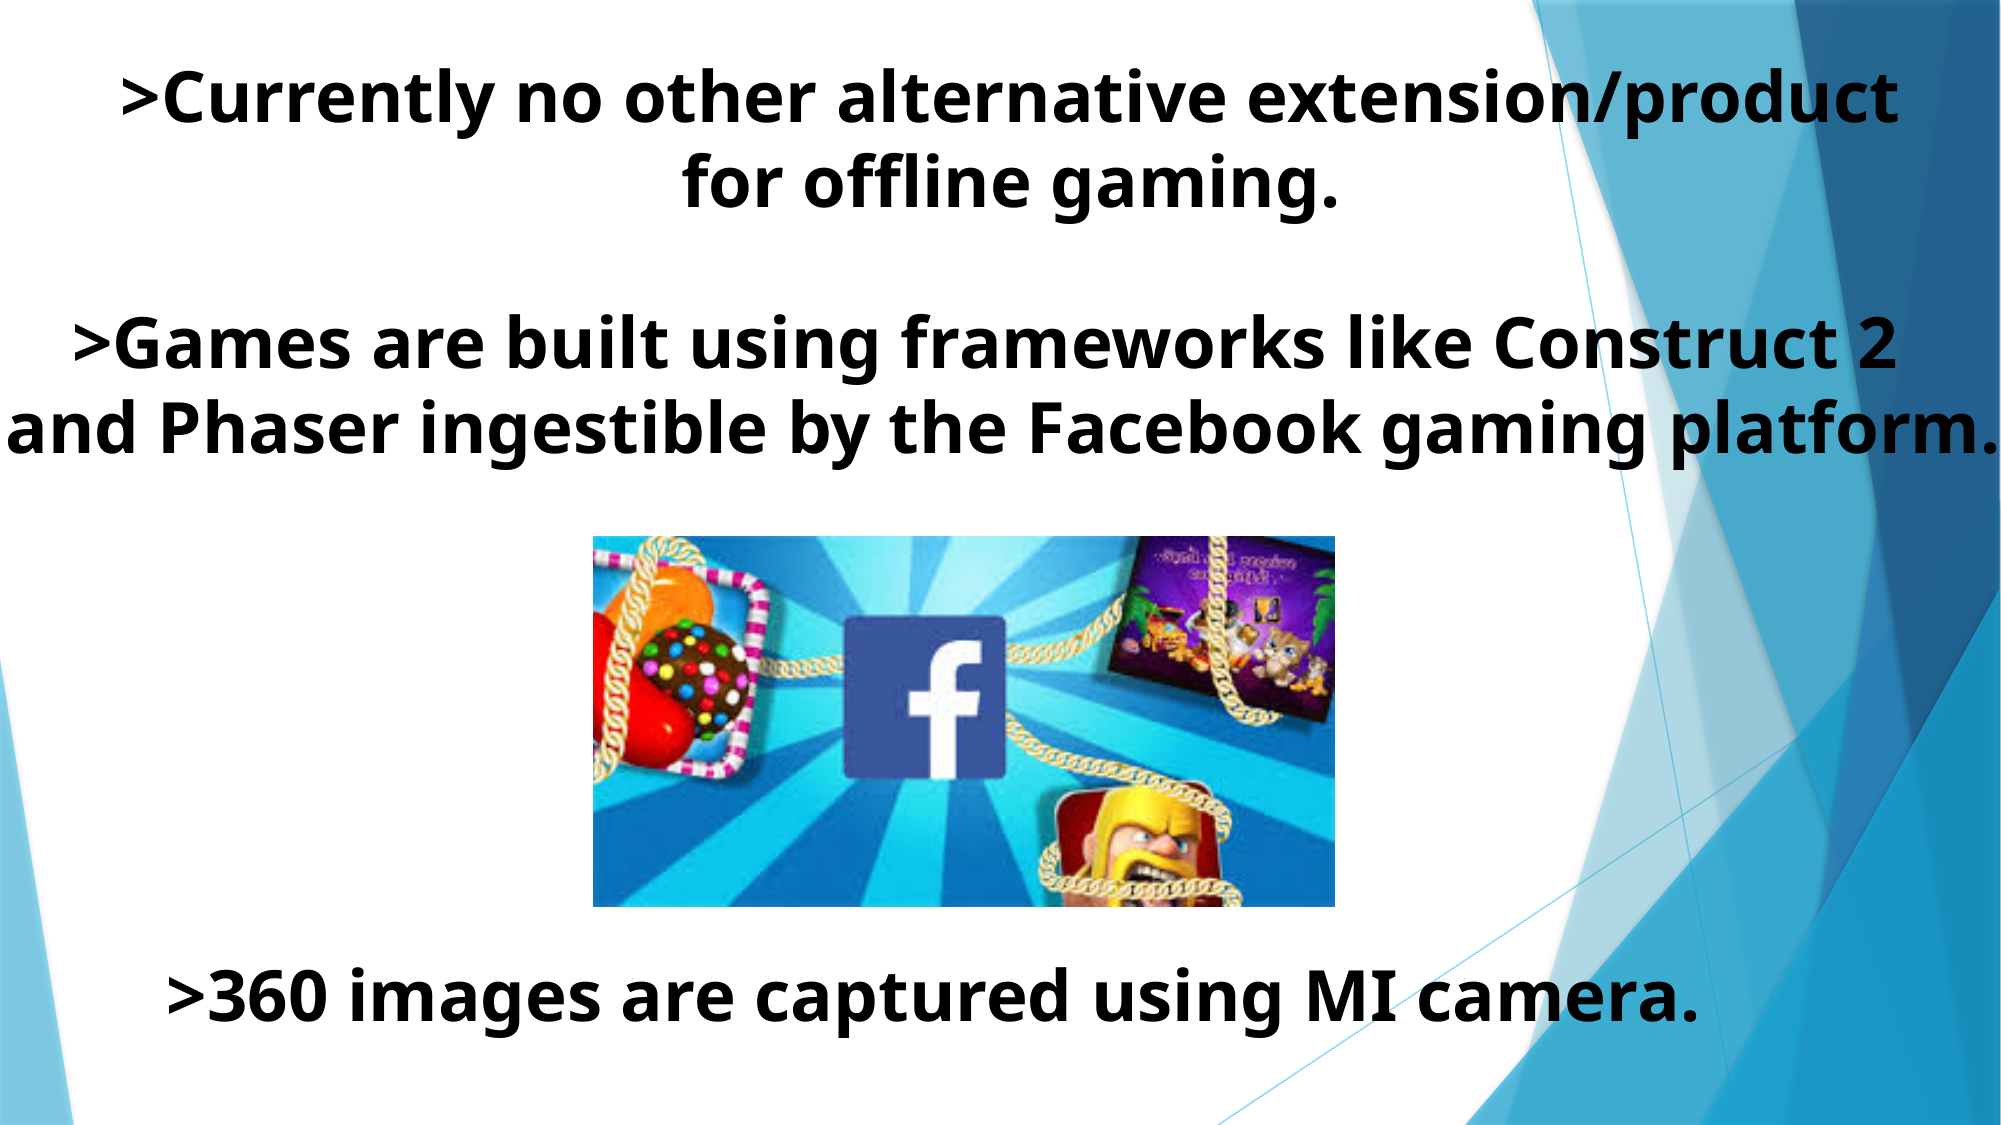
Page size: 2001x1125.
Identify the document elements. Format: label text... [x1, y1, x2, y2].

text_box >360 images are captured using MI camera. [151, 943, 1717, 1044]
picture [593, 536, 1336, 908]
text_box >Currently no other alternative extension/product for offline gaming. [93, 43, 1929, 229]
text_box >Games are built using frameworks like Construct 2 and Phaser ingestible by the Facebook gaming platform. [0, 290, 2000, 475]
